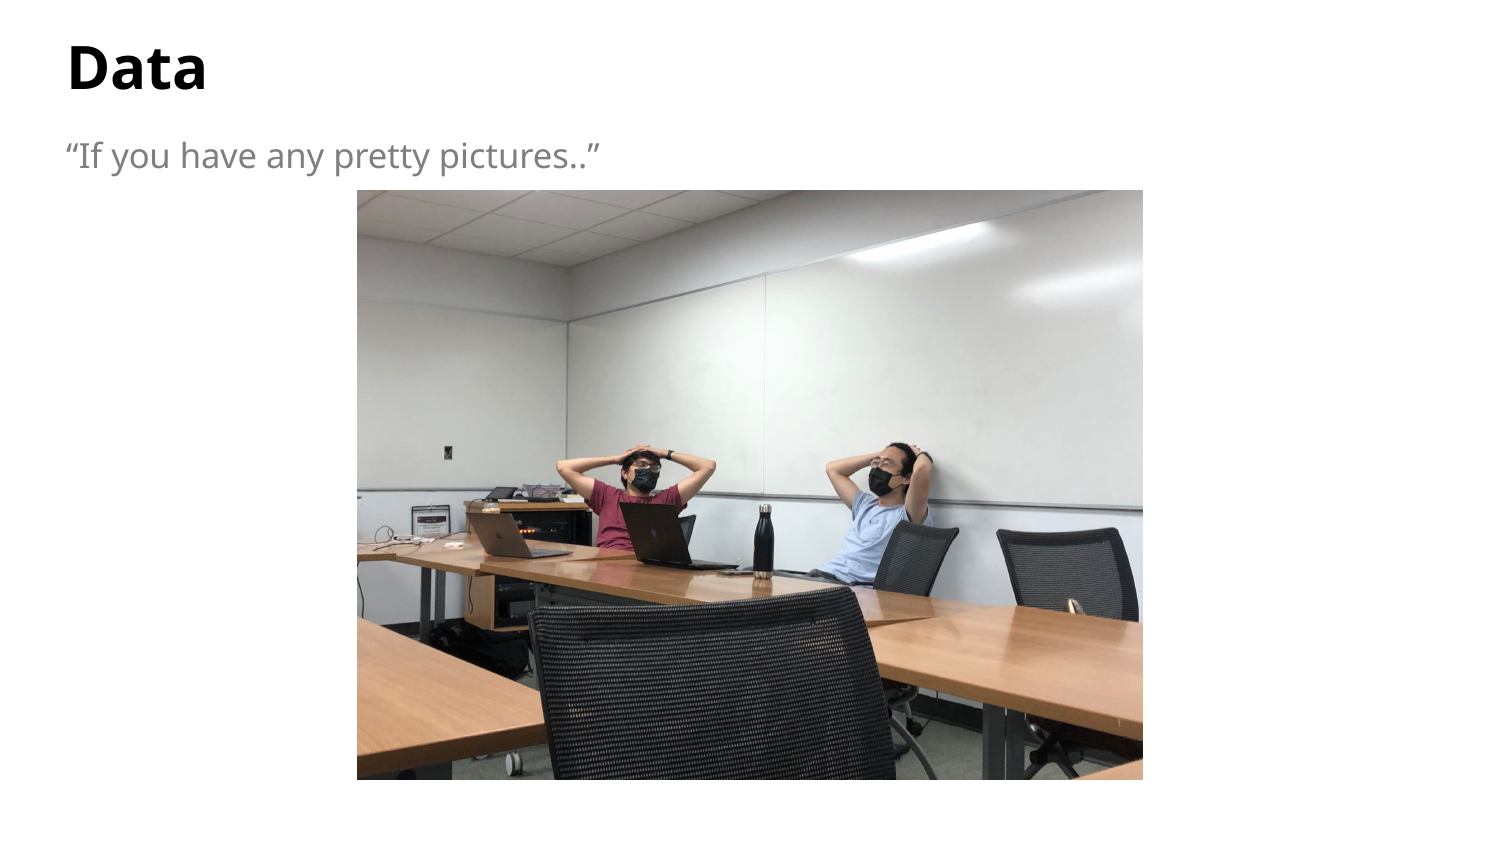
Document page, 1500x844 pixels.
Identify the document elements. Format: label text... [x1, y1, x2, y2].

list “If you have any pretty pictures..” [51, 117, 1449, 191]
picture [356, 190, 1144, 781]
title Data [51, 14, 1449, 117]
